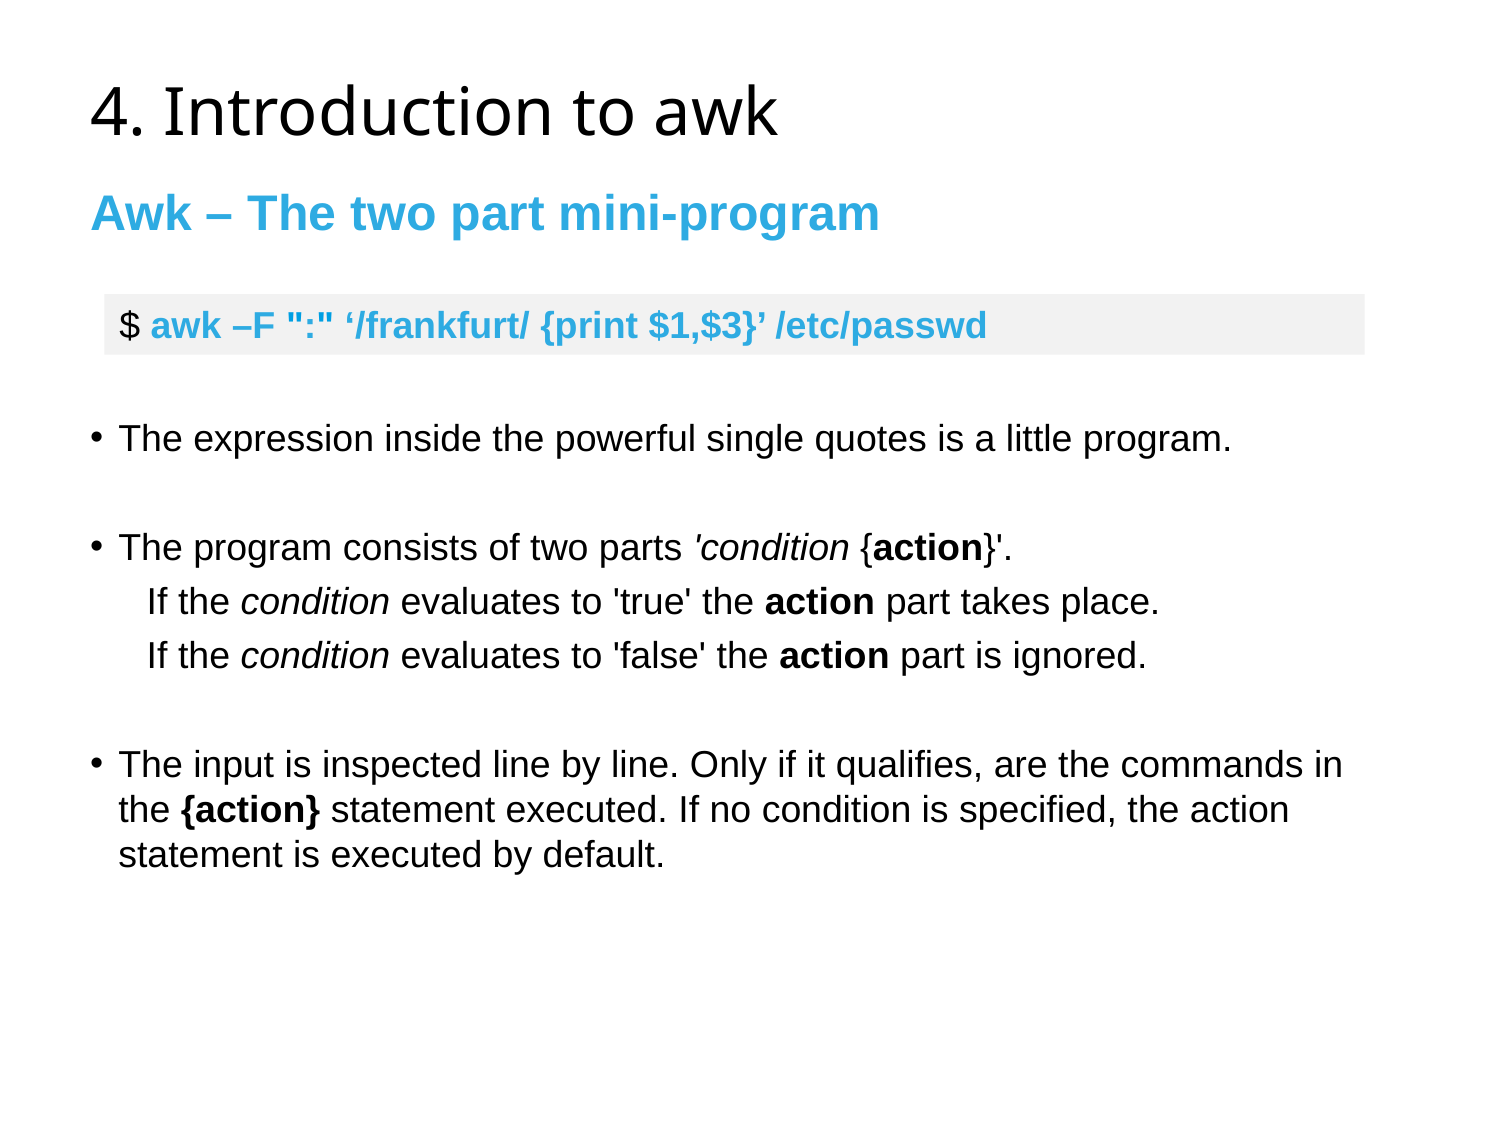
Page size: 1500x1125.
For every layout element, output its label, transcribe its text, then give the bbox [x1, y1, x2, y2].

list The expression inside the powerful single quotes is a little program. The program consists of two parts 'condition {action}'. If the condition evaluates to 'true' the action part takes place. If the condition evaluates to 'false' the action part is ignored. The input is inspected line by line. Only if it qualifies, are the commands in the {action} statement executed. If no condition is specified, the action statement is executed by default. [75, 352, 1409, 896]
list Awk – The two part mini-program [75, 172, 1429, 249]
list $ awk –F ":" ‘/frankfurt/ {print $1,$3}’ /etc/passwd [104, 294, 1365, 355]
title 4. Introduction to awk [75, 60, 1429, 157]
